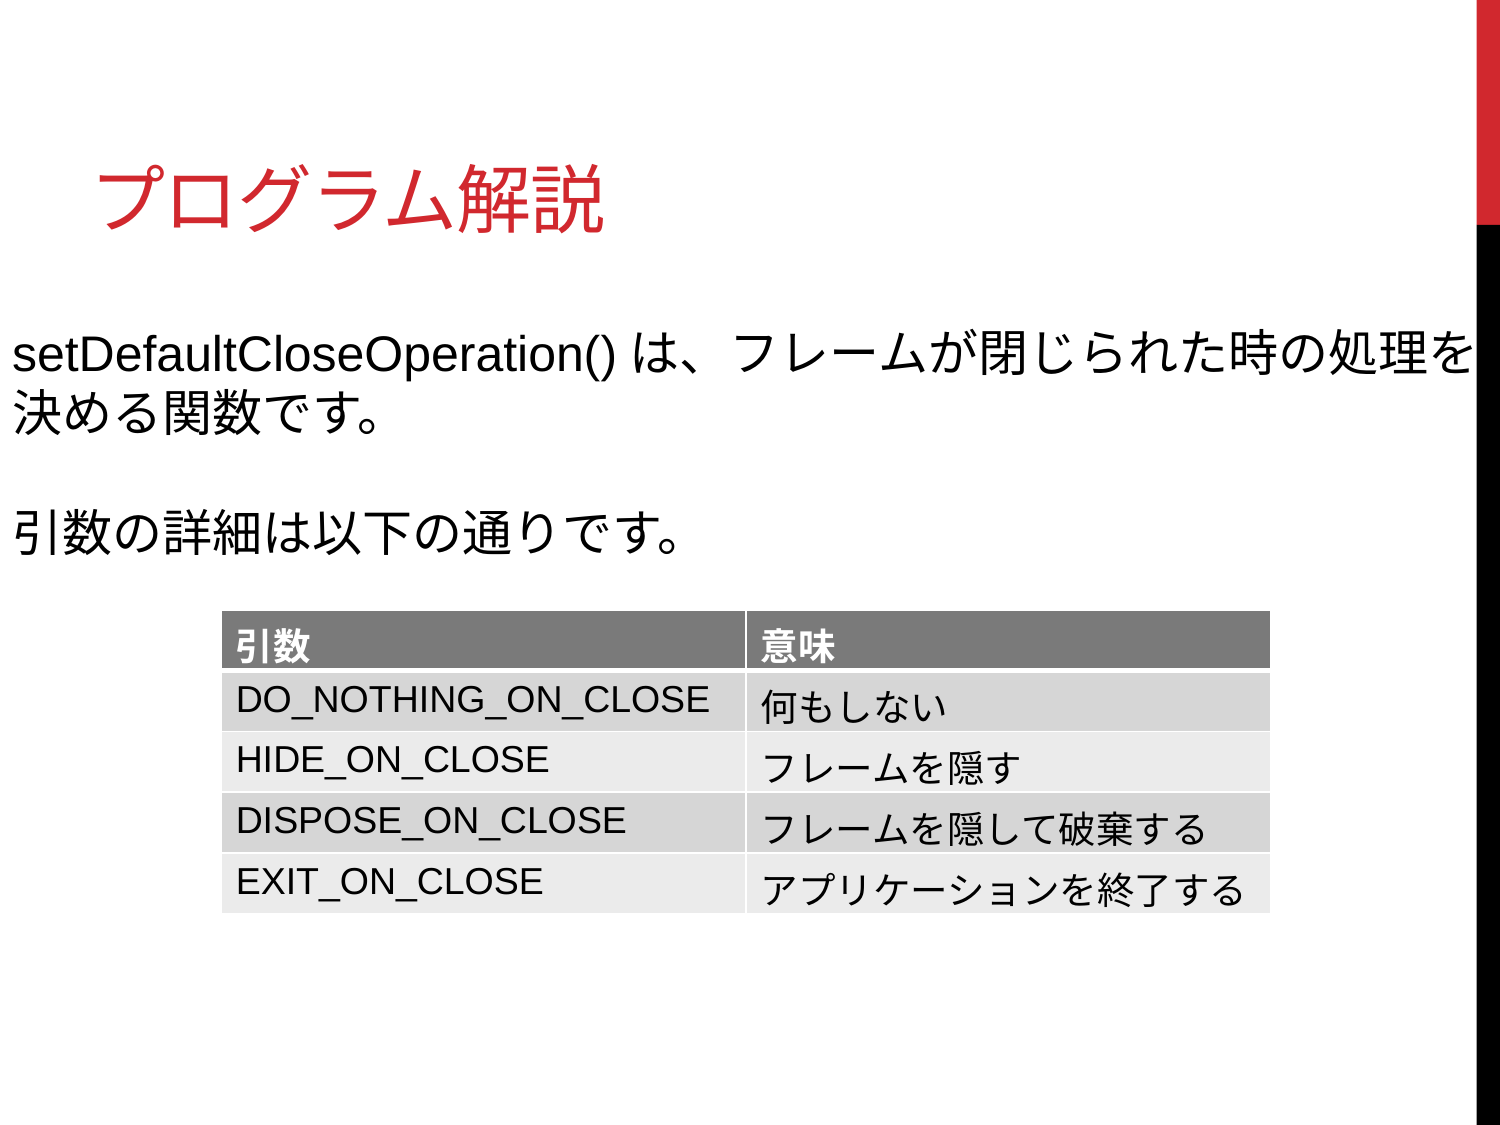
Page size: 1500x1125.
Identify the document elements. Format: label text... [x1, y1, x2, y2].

table_cell EXIT_ON_CLOSE [222, 854, 745, 913]
table_header 意味 [747, 611, 1270, 668]
table_cell アプリケーションを終了する [747, 854, 1270, 913]
table_cell HIDE_ON_CLOSE [222, 732, 745, 791]
text_box setDefaultCloseOperation()は、フレームが閉じられた時の処理を 決める関数です。 引数の詳細は以下の通りです。 [0, 314, 1493, 570]
table_cell DISPOSE_ON_CLOSE [222, 793, 745, 852]
table_cell フレームを隠す [747, 732, 1270, 791]
title プログラム解説 [75, 25, 1025, 250]
table_cell 何もしない [747, 673, 1270, 731]
table_cell フレームを隠して破棄する [747, 793, 1270, 852]
table_cell DO_NOTHING_ON_CLOSE [222, 673, 745, 731]
table_header 引数 [222, 611, 745, 668]
